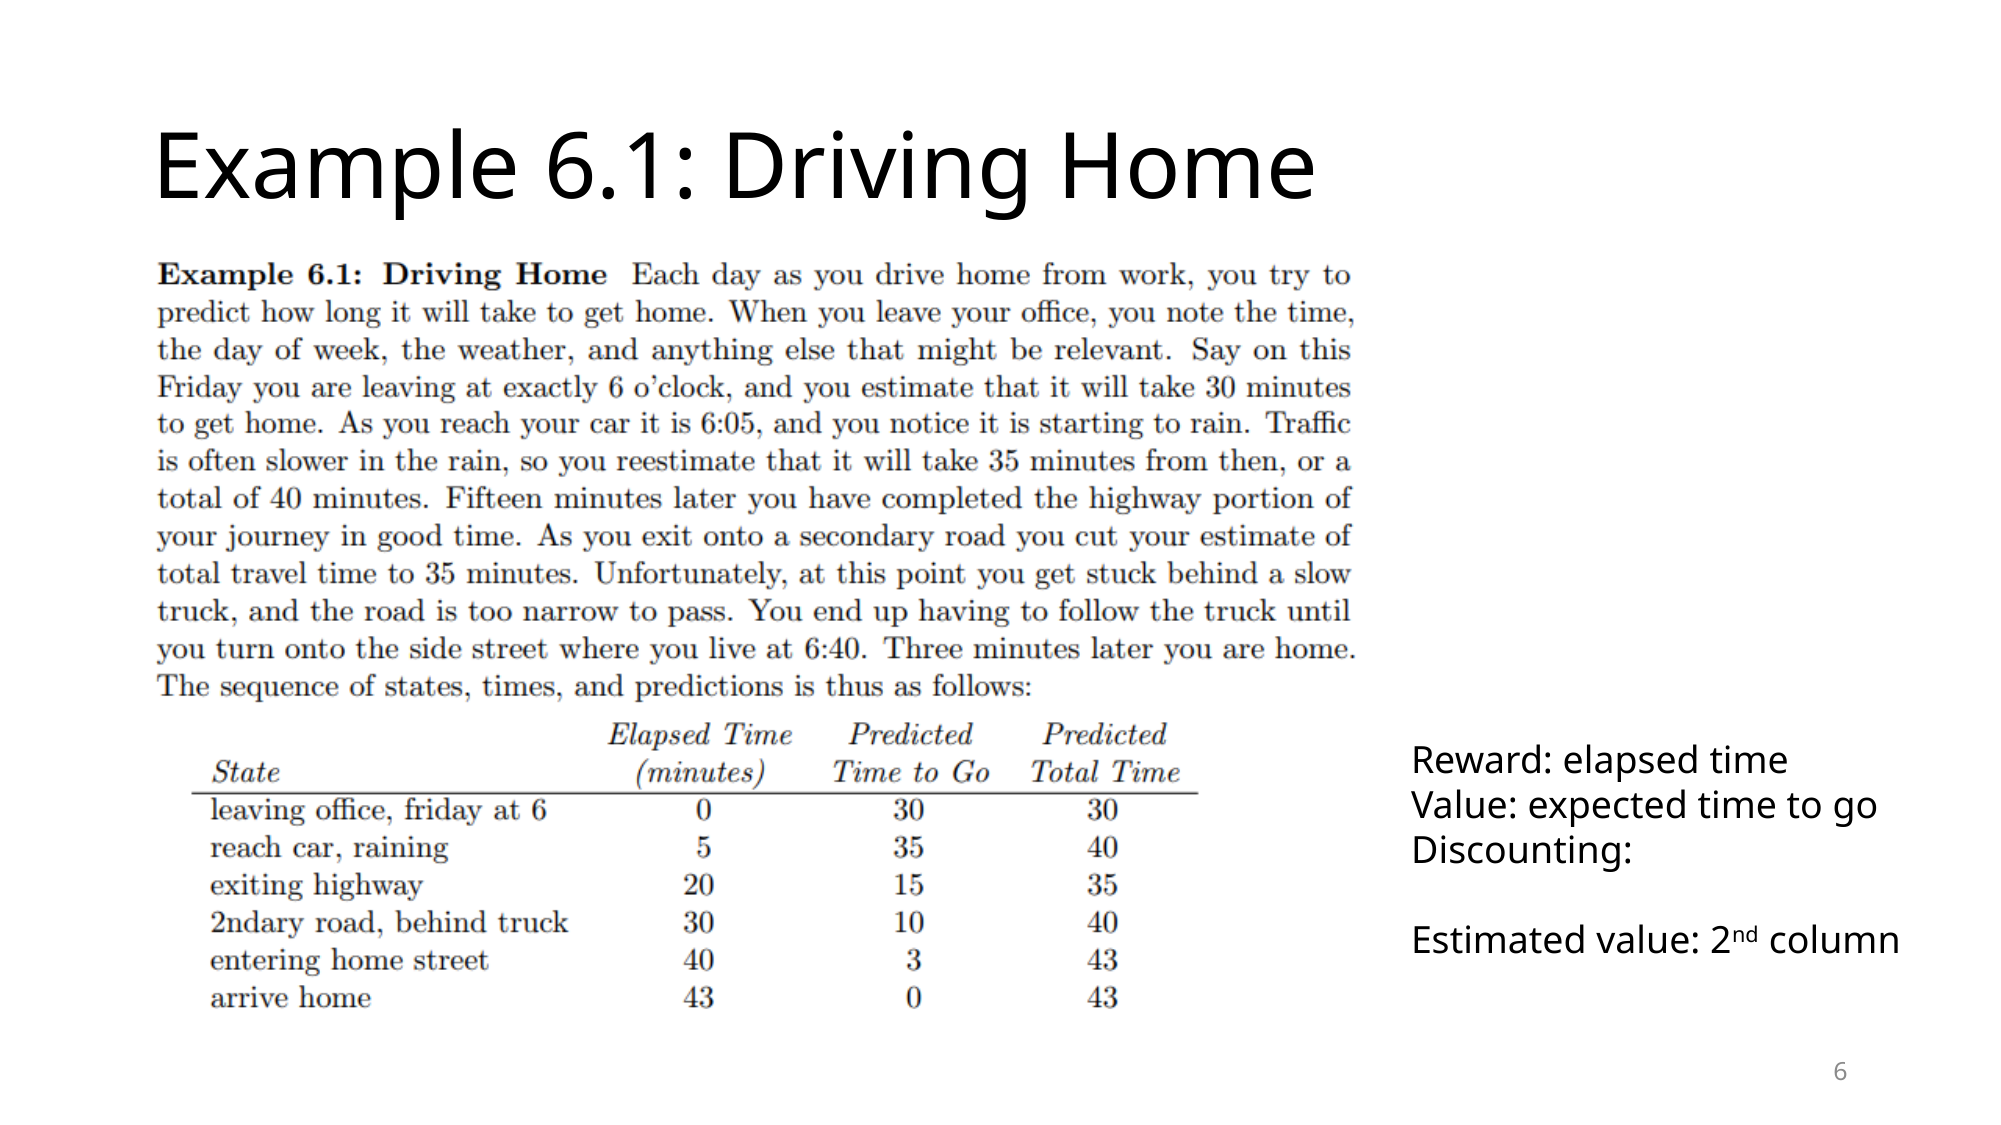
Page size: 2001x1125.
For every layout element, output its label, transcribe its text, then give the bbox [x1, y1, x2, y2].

slide_number 6 [1412, 1042, 1863, 1103]
picture [148, 250, 1363, 1020]
title Example 6.1: Driving Home [137, 59, 1863, 278]
